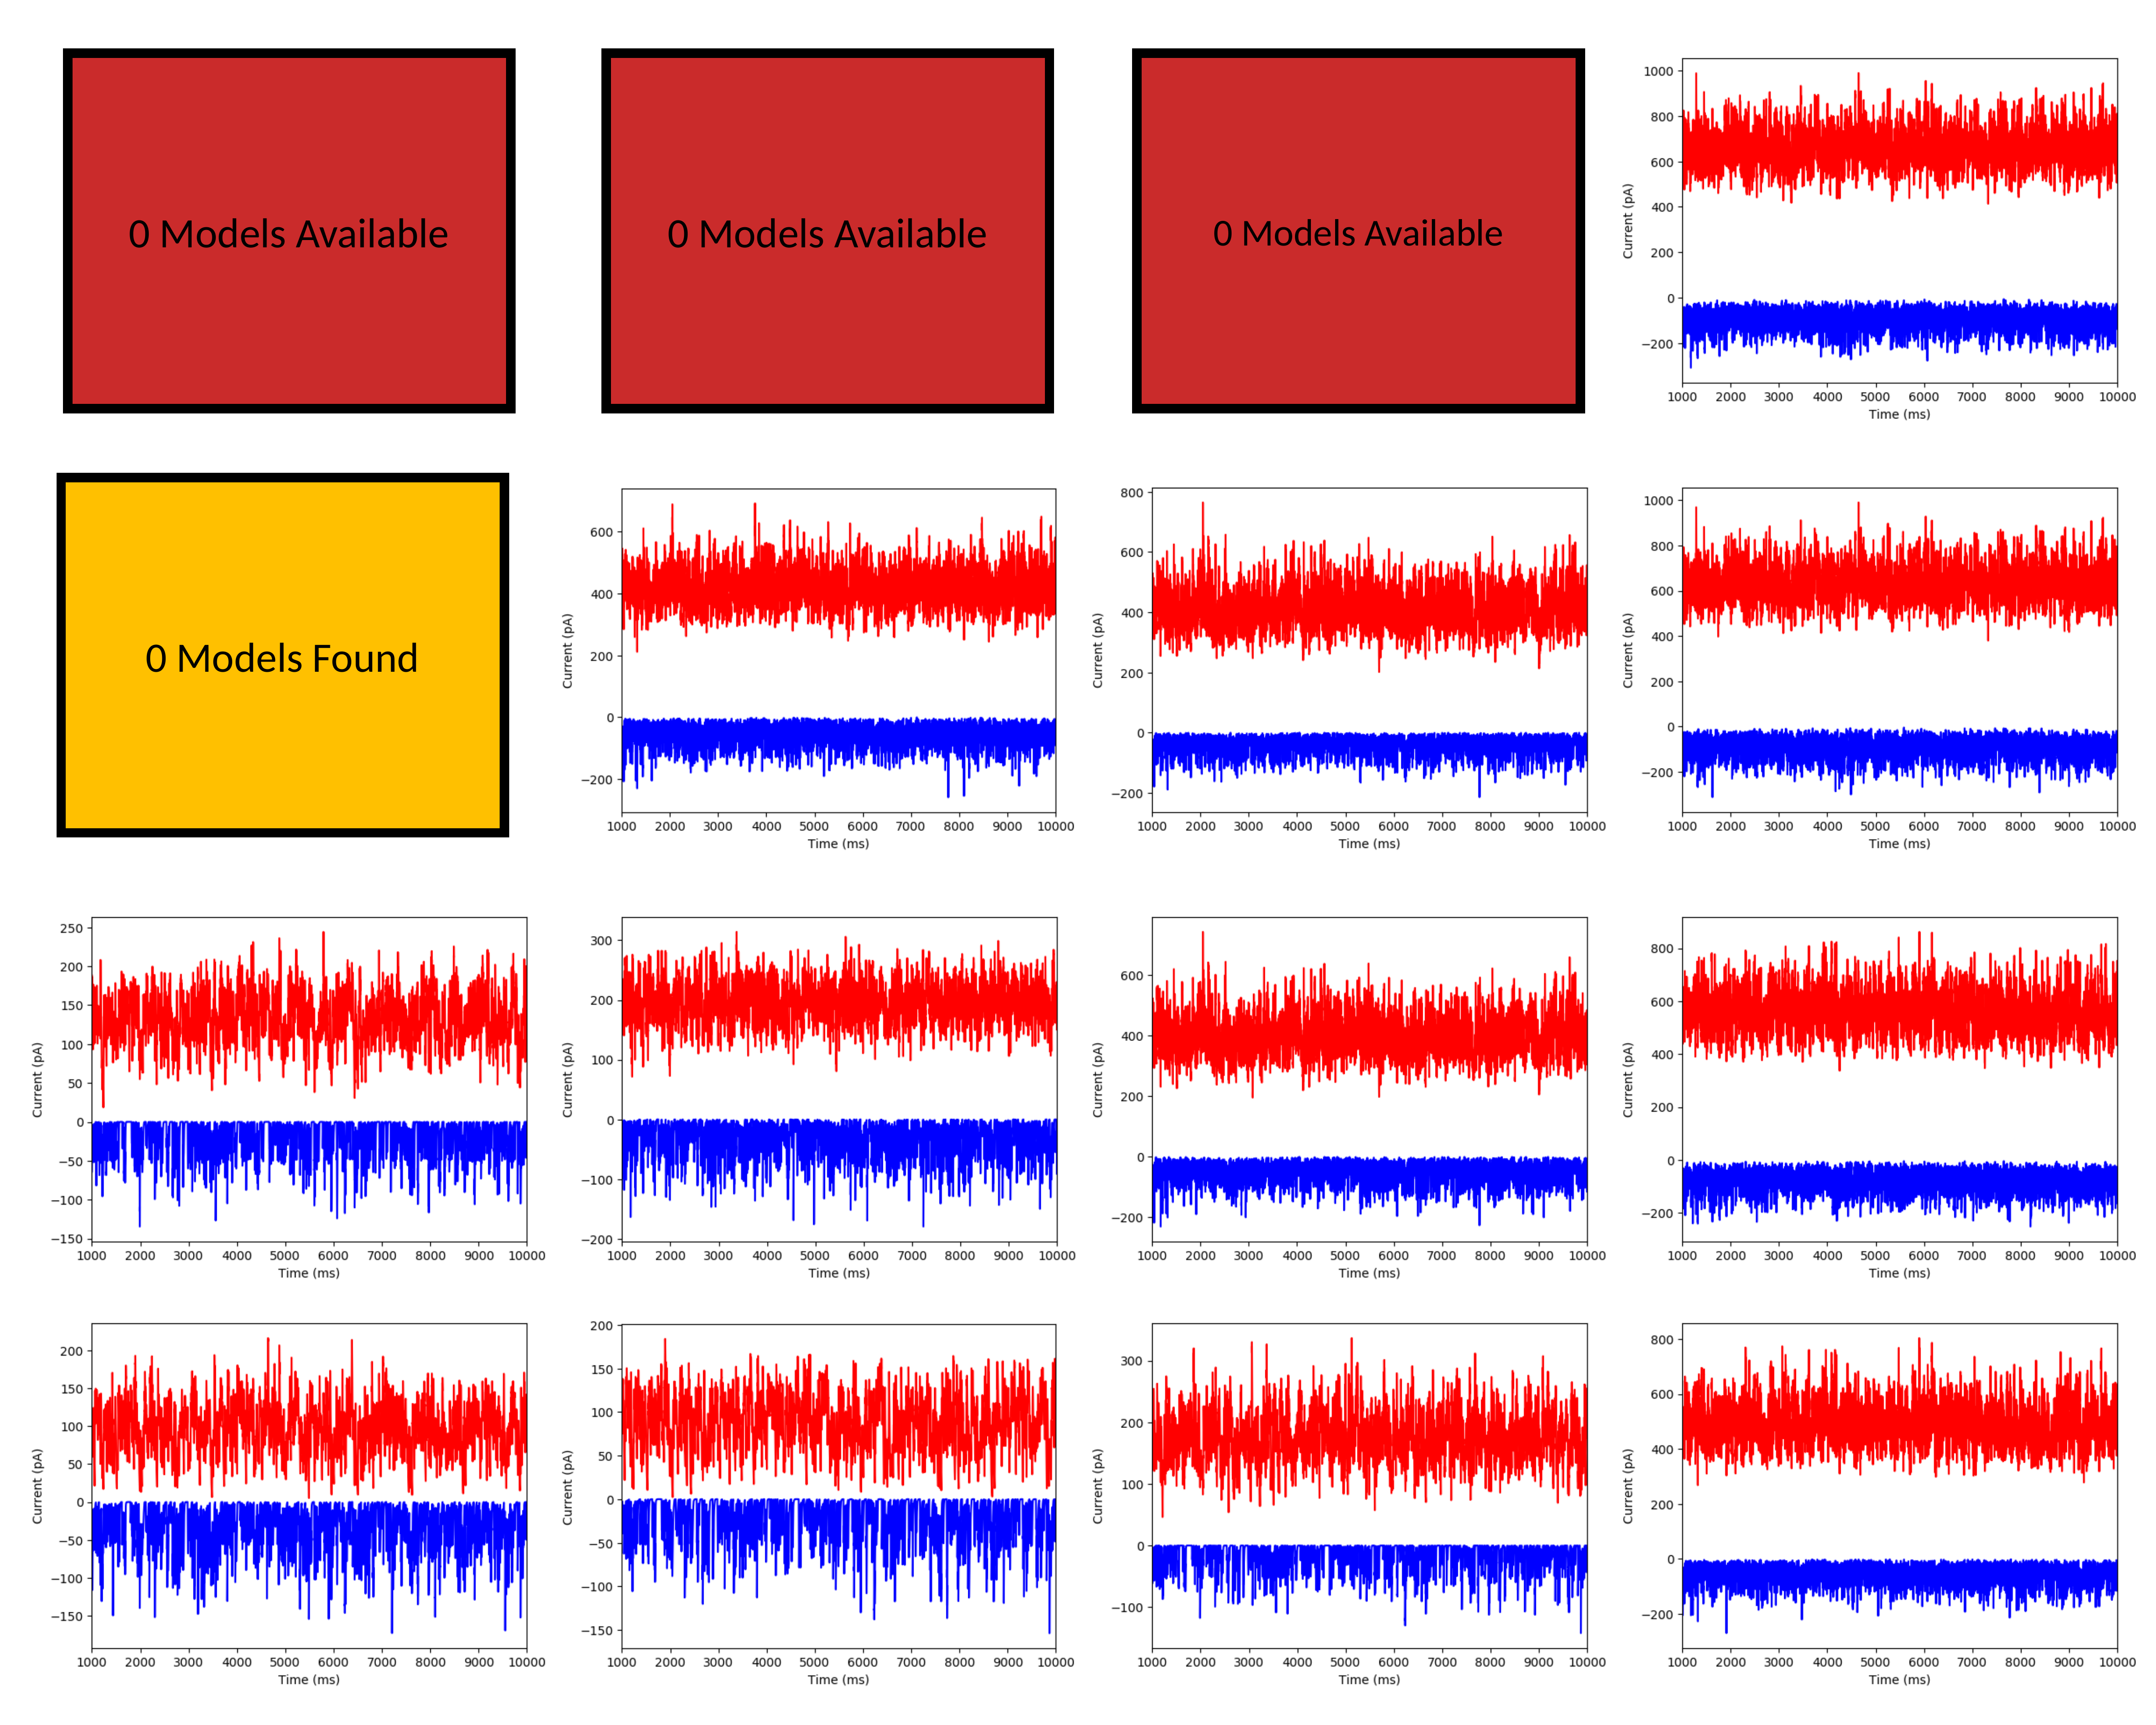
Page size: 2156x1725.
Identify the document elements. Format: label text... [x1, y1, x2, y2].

picture [24, 906, 2146, 1288]
picture [1085, 476, 2146, 859]
picture [24, 1312, 1084, 1695]
picture [554, 477, 1084, 859]
text_box 0 Models Found [61, 477, 505, 833]
text_box 0 Models Available [1137, 52, 1581, 409]
picture [1615, 47, 2146, 429]
text_box 0 Models Available [606, 52, 1050, 409]
text_box 0 Models Available [67, 52, 512, 409]
picture [1085, 1312, 2146, 1695]
